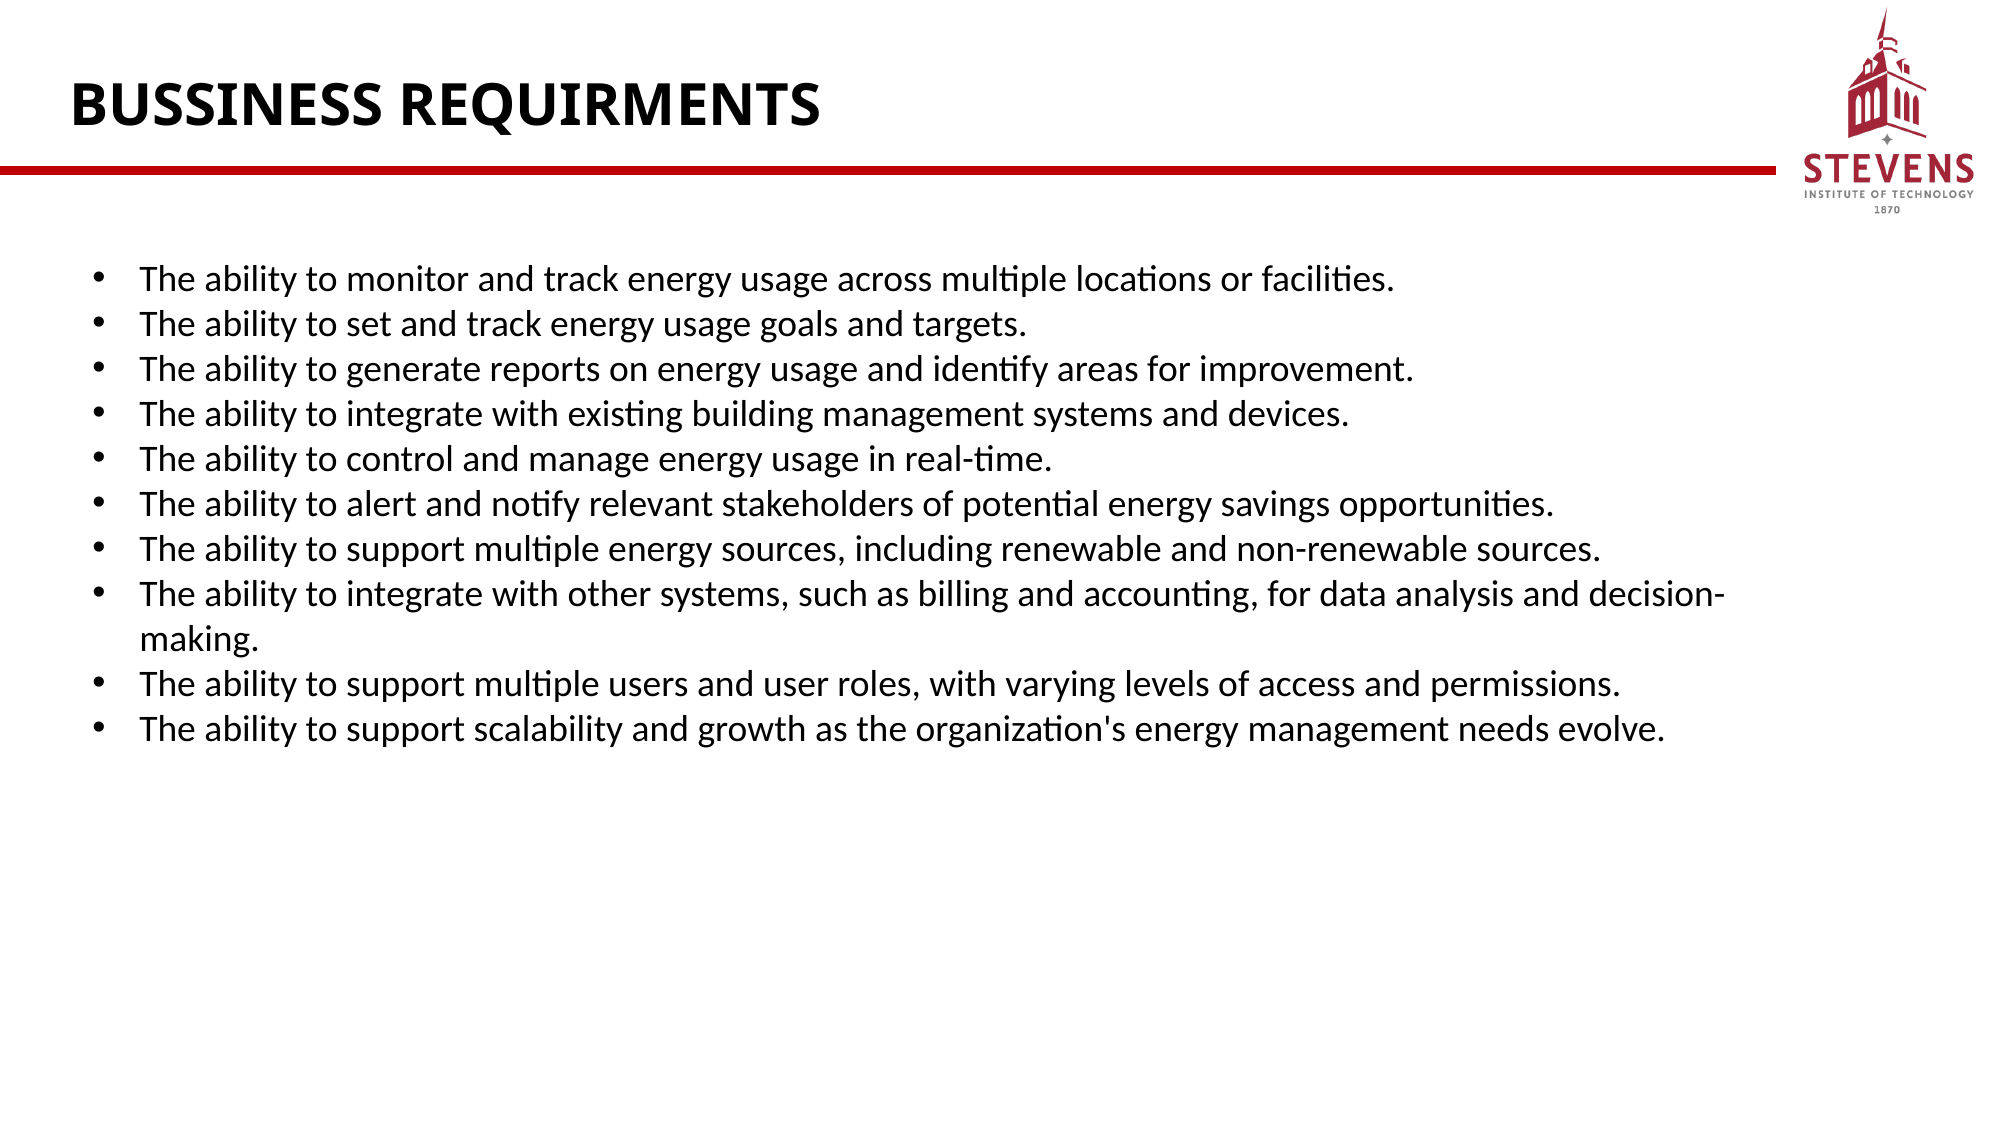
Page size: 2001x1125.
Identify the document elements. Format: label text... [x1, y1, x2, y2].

title BUSSINESS REQUIRMENTS [54, 51, 1411, 146]
picture [1761, 0, 2000, 257]
text_box [0, 166, 1761, 175]
text_box The ability to monitor and track energy usage across multiple locations or facilities. The ability to set and track energy usage goals and targets. The ability to generate reports on energy usage and identify areas for improvement. The ability to integrate with existing building management systems and devices. The ability to control and manage energy usage in real-time. The ability to alert and notify relevant stakeholders of potential energy savings opportunities. The ability to support multiple energy sources, including renewable and non-renewable sources. The ability to integrate with other systems, such as billing and accounting, for data analysis and decision-making. The ability to support multiple users and user roles, with varying levels of access and permissions. The ability to support scalability and growth as the organization's energy management needs evolve. [77, 246, 1823, 802]
